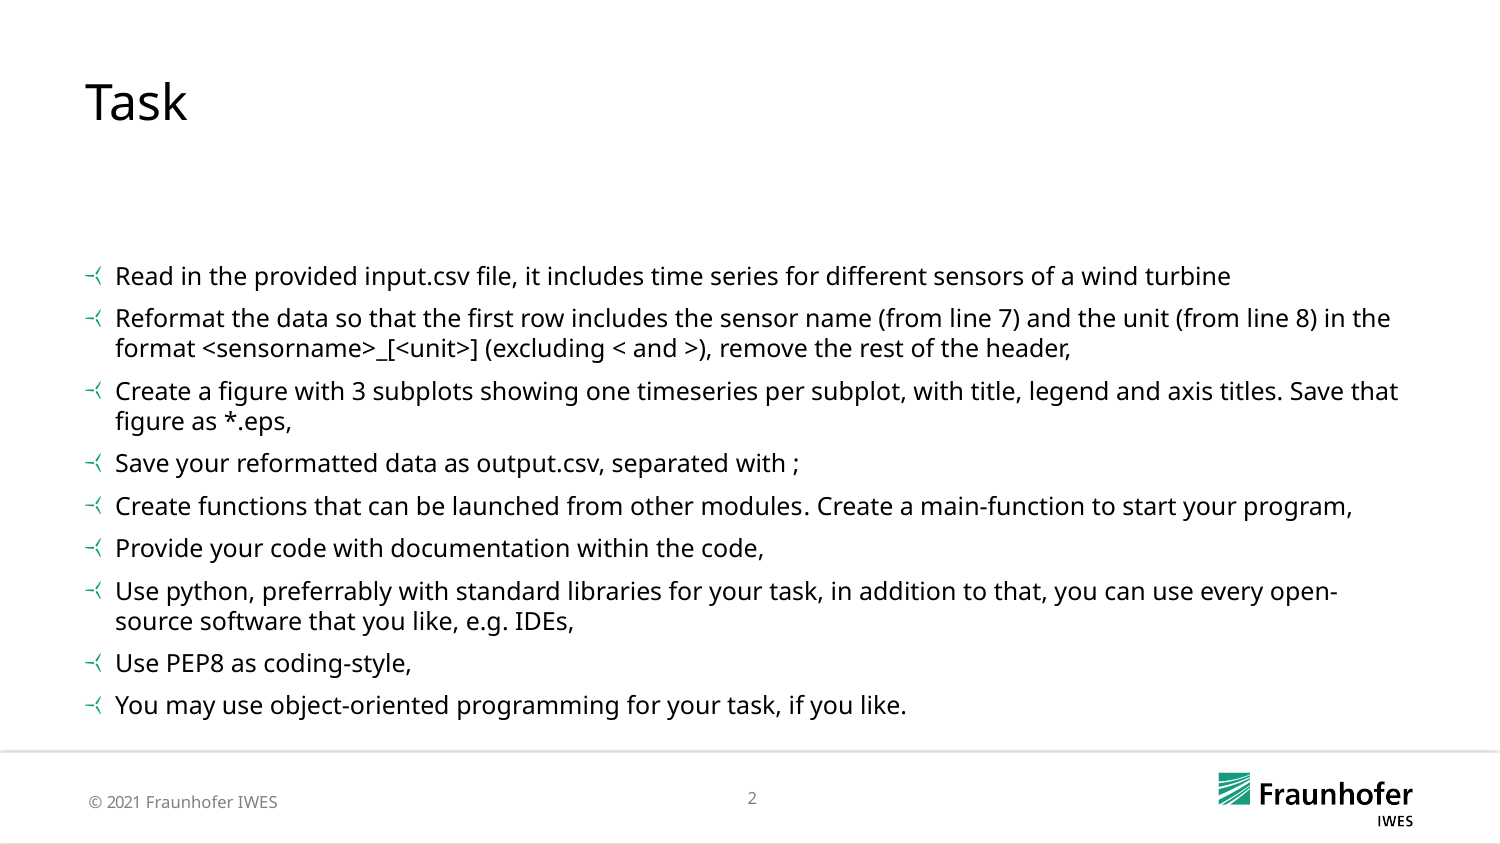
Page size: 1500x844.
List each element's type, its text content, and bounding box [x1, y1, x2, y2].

picture [85, 538, 101, 557]
list Task [70, 63, 1430, 134]
picture [85, 496, 101, 514]
picture [85, 309, 101, 327]
picture [85, 581, 101, 599]
picture [85, 381, 101, 399]
picture [85, 696, 101, 714]
picture [85, 453, 101, 472]
picture [85, 653, 101, 672]
picture [1217, 771, 1414, 828]
list Read in the provided input.csv file, it includes time series for different sensors of a wind turbine Reformat the data so that the first row includes the sensor name (from line 7) and the unit (from line 8) in the format <sensorname>_[<unit>] (excluding < and >), remove the rest of the header, Create a figure with 3 subplots showing one timeseries per subplot, with title, legend and axis titles. Save that figure as *.eps, Save your reformatted data as output.csv, separated with ; Create functions that can be launched from other modules. Create a main-function to start your program, Provide your code with documentation within the code, Use python, preferrably with standard libraries for your task, in addition to that, you can use every open-source software that you like, e.g. IDEs, Use PEP8 as coding-style, You may use object-oriented programming for your task, if you like. [70, 253, 1430, 753]
picture [85, 266, 101, 285]
